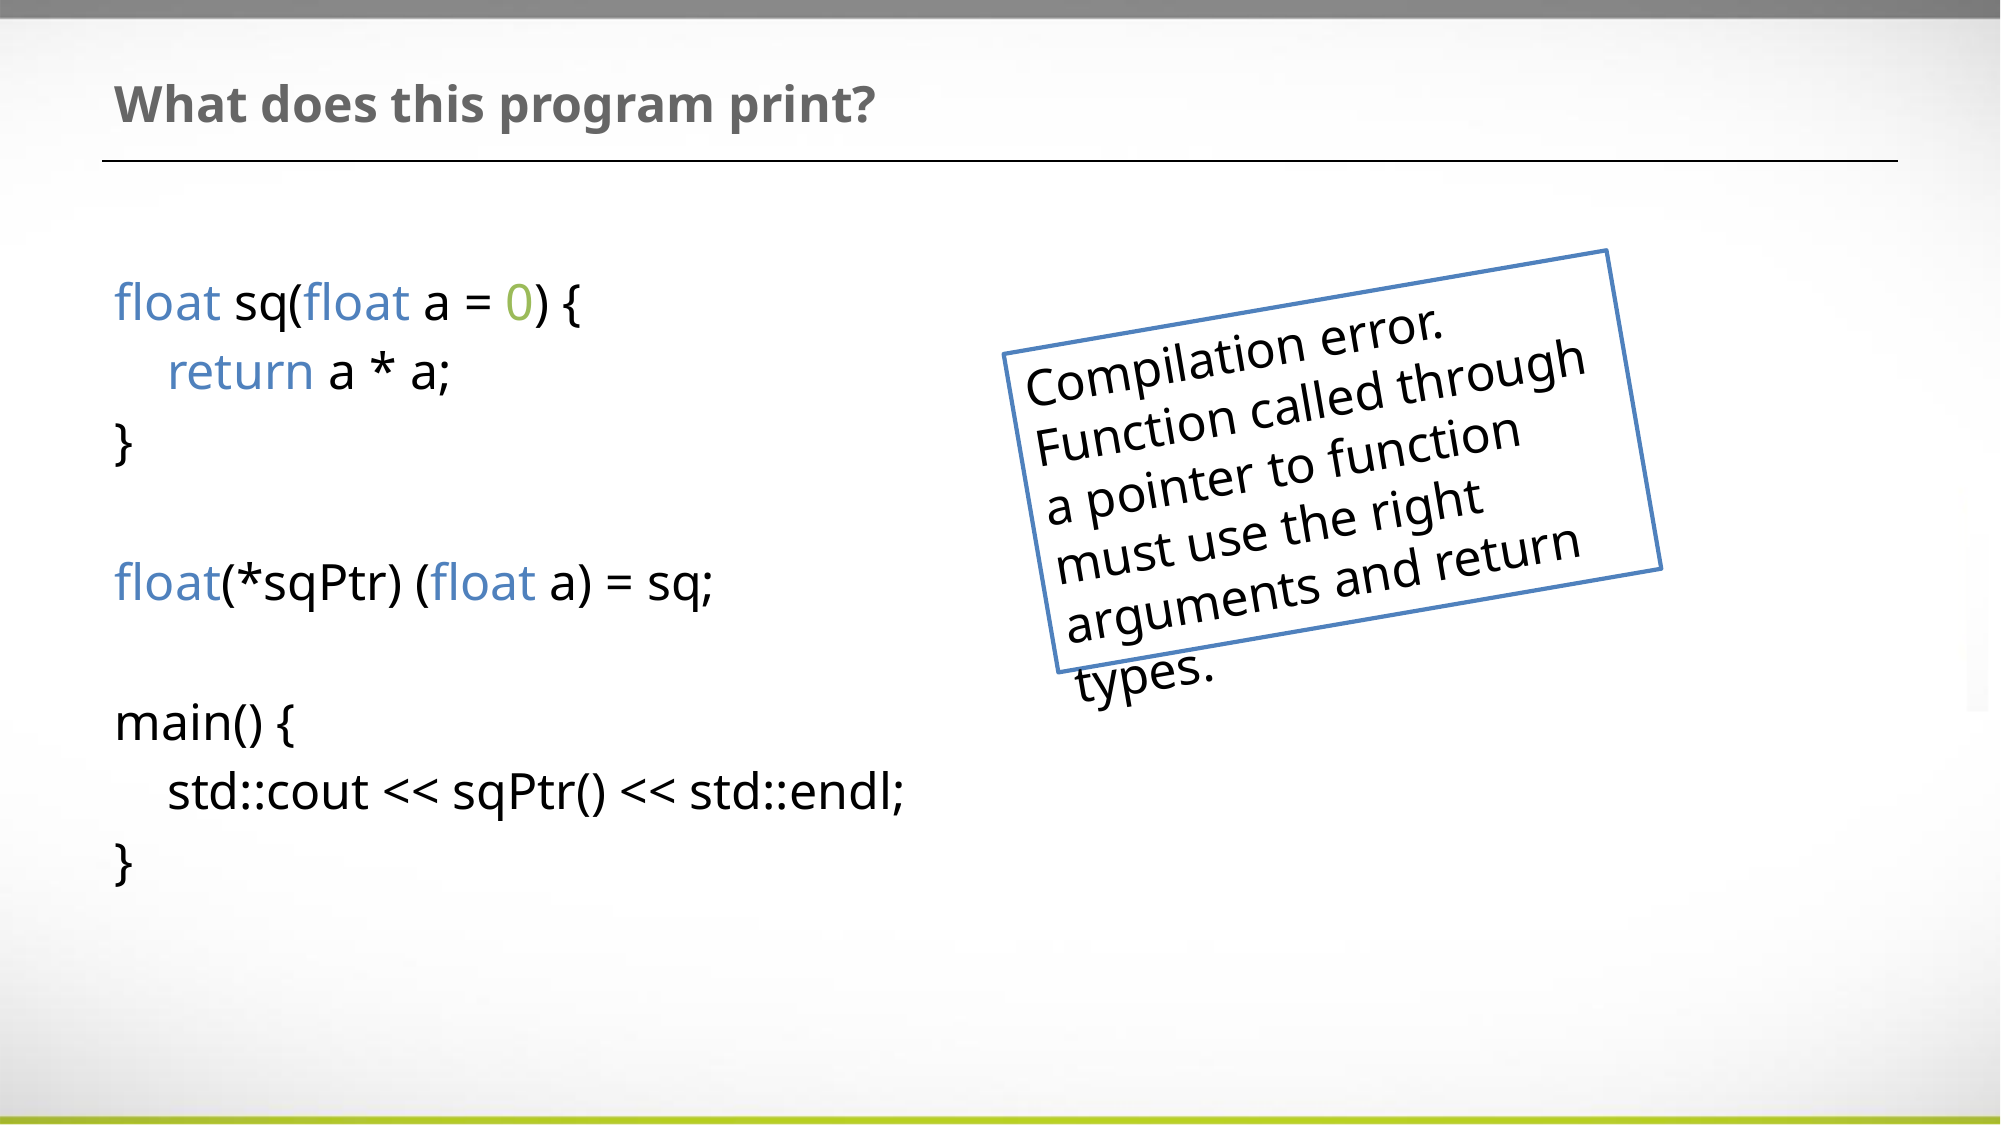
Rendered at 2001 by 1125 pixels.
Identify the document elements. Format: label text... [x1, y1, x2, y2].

text_box Compilation error. Function called through a pointer to function must use the right arguments and return types. [1003, 250, 1662, 673]
list float sq(float a = 0) { return a * a; } float(*sqPtr) (float a) = sq; main() { std::cout << sqPtr() << std::endl; } [99, 262, 1450, 1005]
picture [0, 0, 2001, 1125]
title What does this program print? [99, 45, 1900, 161]
